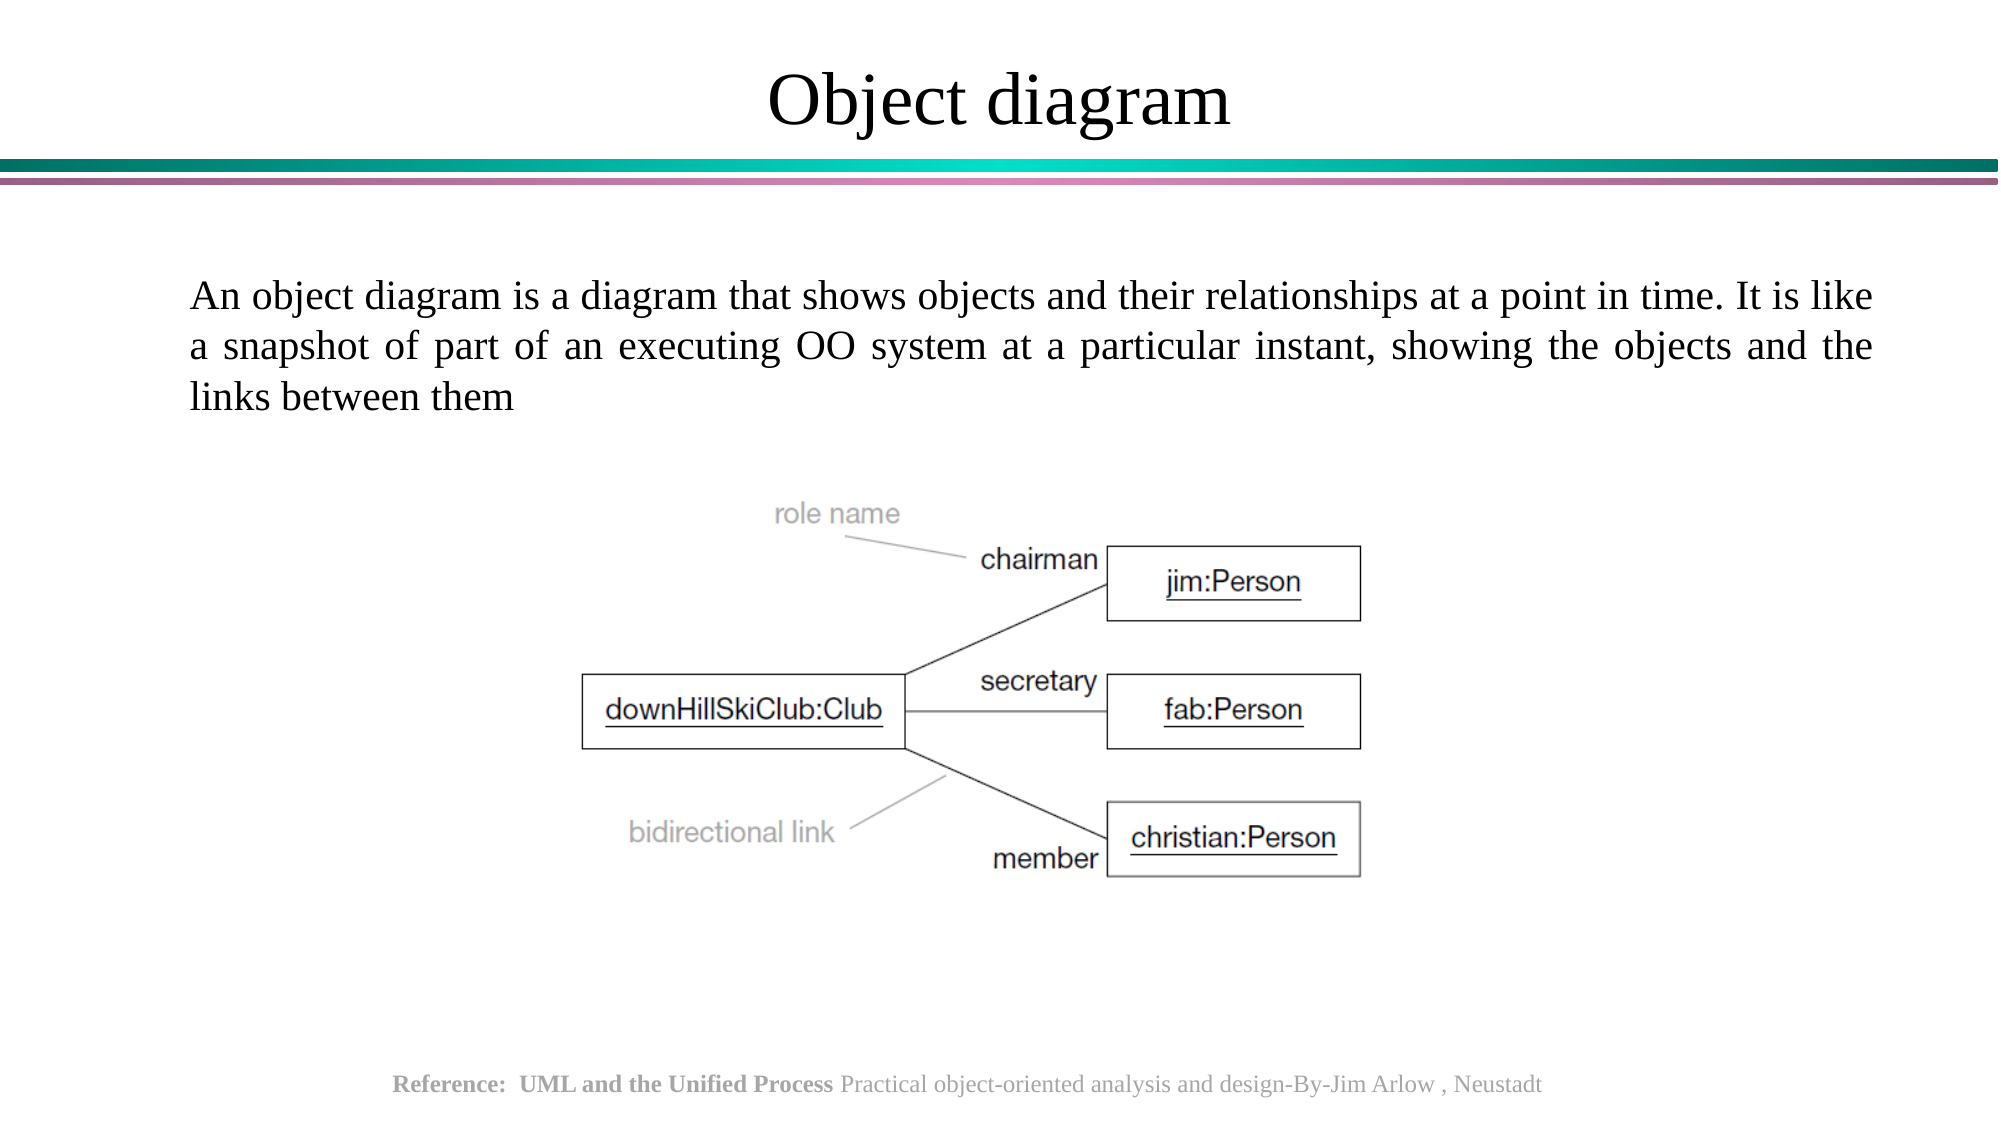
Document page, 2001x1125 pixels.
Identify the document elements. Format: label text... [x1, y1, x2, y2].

text_box An object diagram is a diagram that shows objects and their relationships at a point in time. It is like a snapshot of part of an executing OO system at a particular instant, showing the objects and the links between them [174, 260, 1890, 426]
text_box Reference: UML and the Unified Process Practical object-oriented analysis and design-By-Jim Arlow , Neustadt [377, 1059, 1623, 1105]
title Object diagram [33, 49, 1967, 151]
picture [531, 487, 1426, 908]
